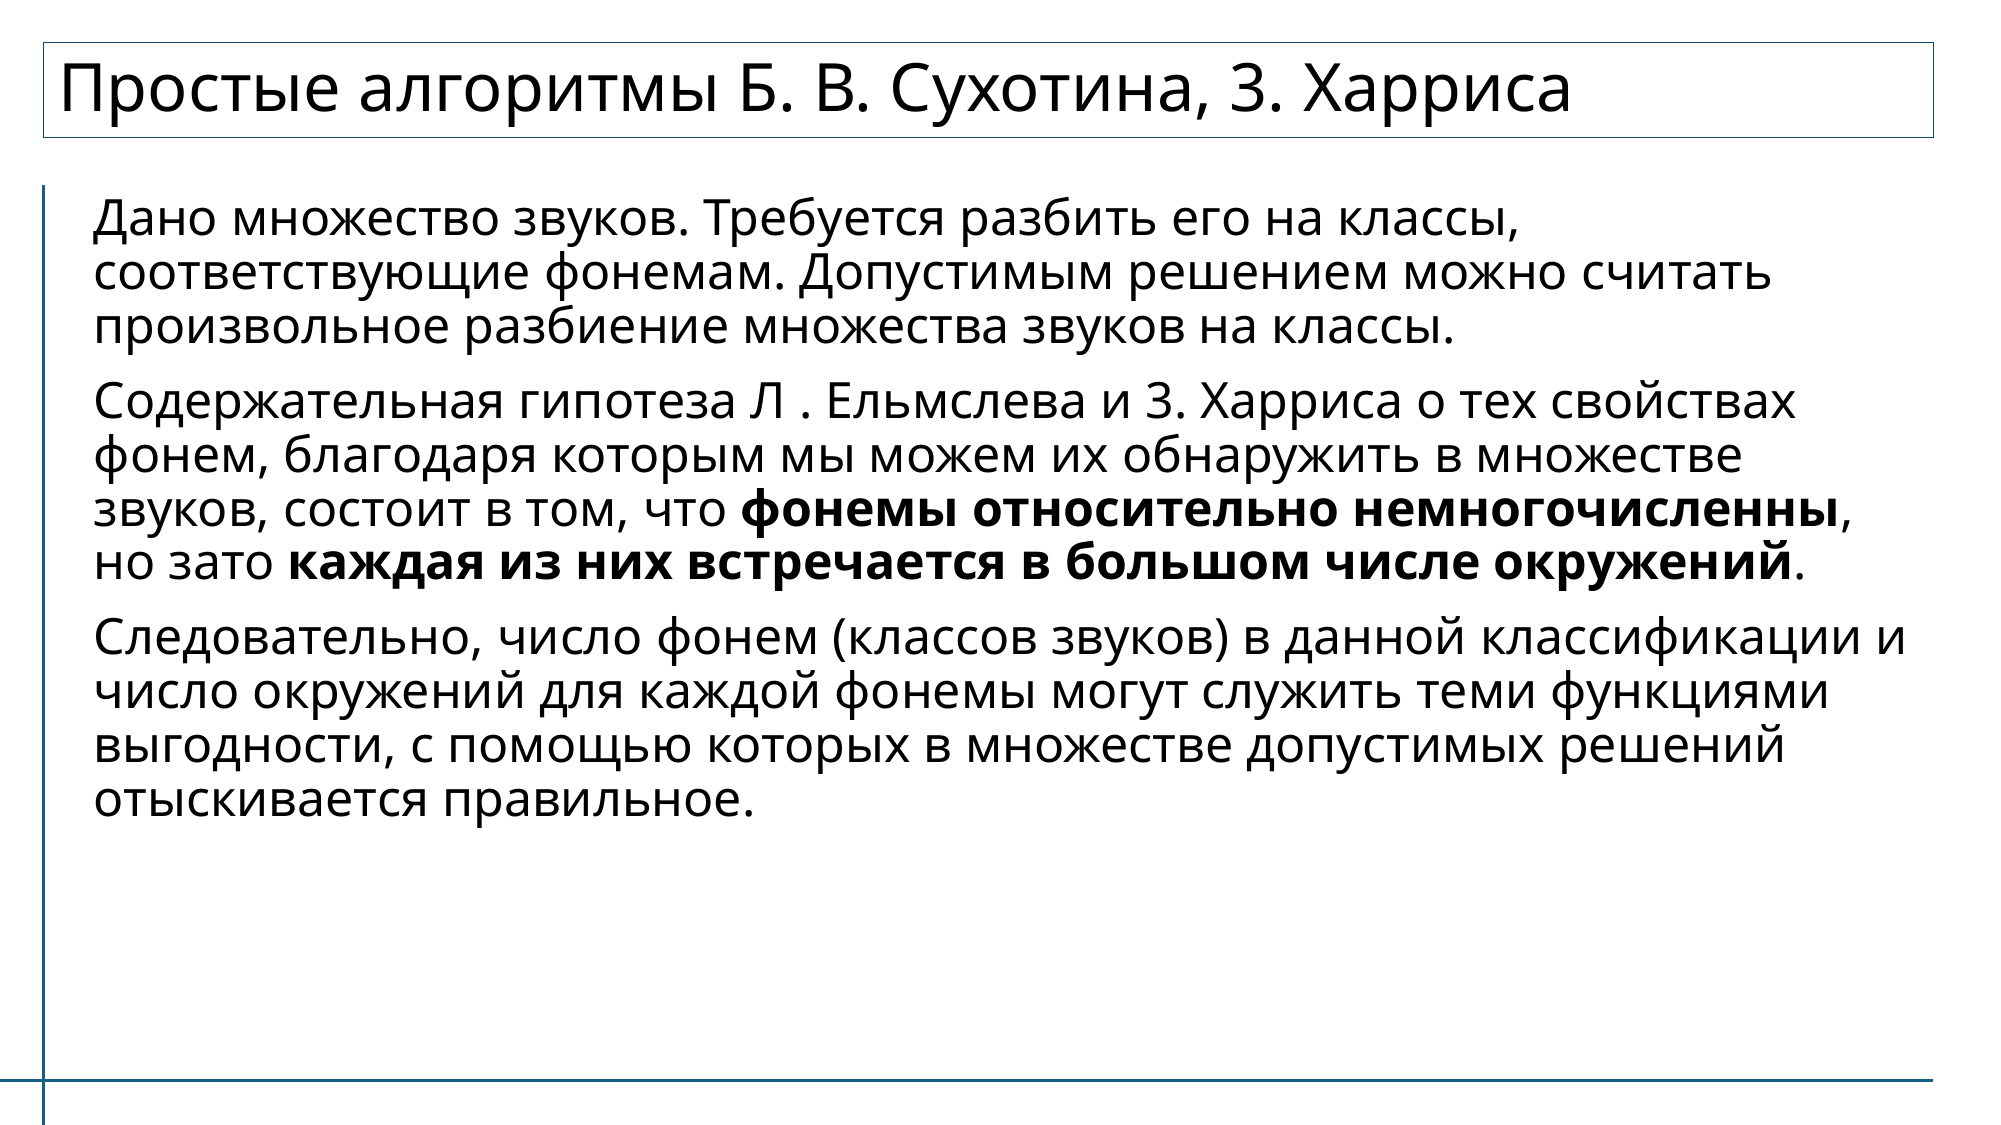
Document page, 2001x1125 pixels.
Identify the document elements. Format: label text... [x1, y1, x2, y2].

list Дано множество звуков. Требуется разбить его на классы, соответствующие фонемам. Допустимым решением можно считать произвольное разбиение множества звуков на классы. Содержательная гипотеза Л . Ельмслева и 3. Харриса о тех свойствах фонем, благодаря которым мы можем их обнаружить в множестве звуков, состоит в том, что фонемы относительно немногочисленны, но зато каждая из них встречается в большом числе окружений. Следовательно, число фонем (классов звуков) в данной классификации и число окружений для каждой фонемы могут служить теми функциями выгодности, с помощью которых в множестве допустимых решений отыскивается правильное. [78, 184, 1934, 1047]
title Простые алгоритмы Б. В. Сухотина, 3. Харриса [43, 42, 1934, 138]
